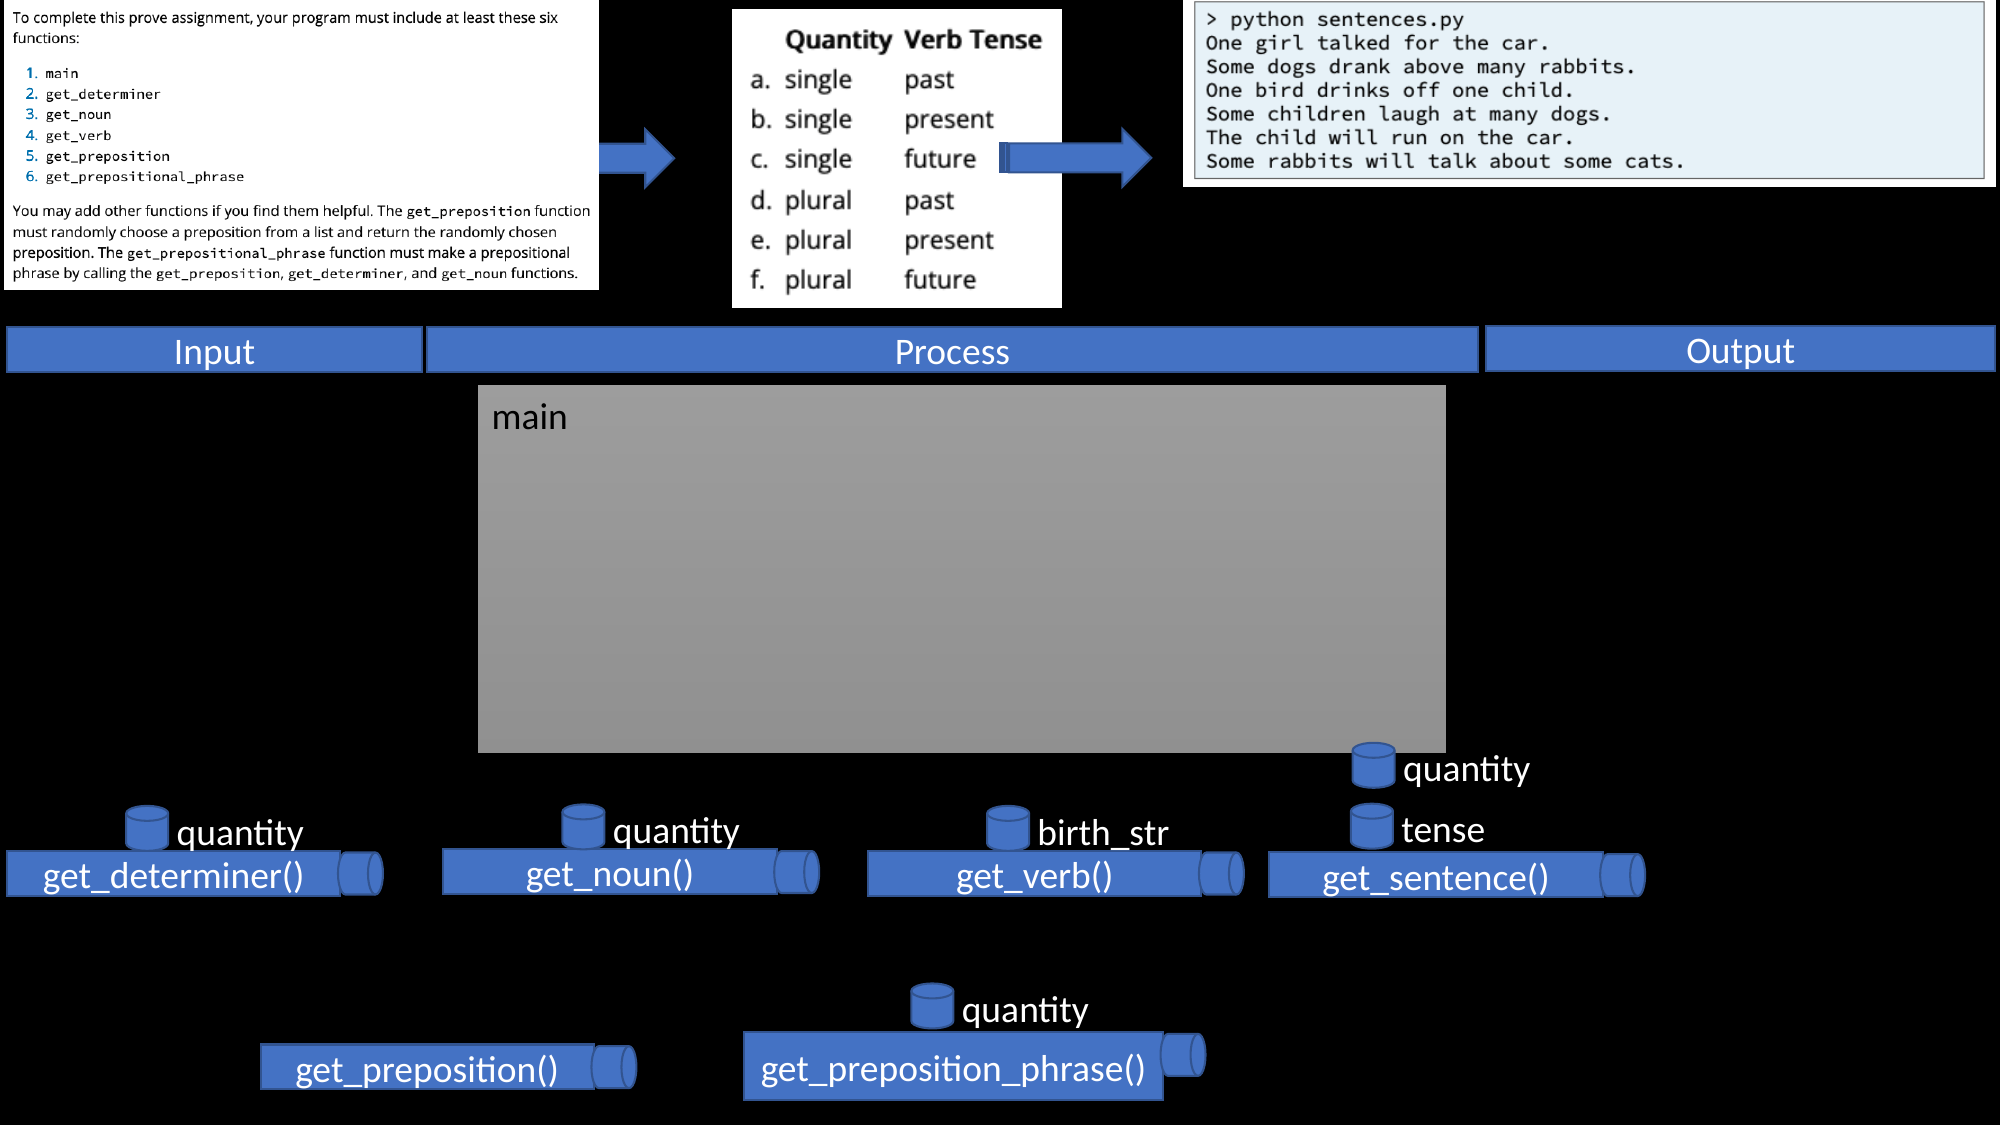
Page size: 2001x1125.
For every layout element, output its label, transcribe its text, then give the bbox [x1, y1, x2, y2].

text_box [773, 850, 821, 895]
text_box [561, 803, 598, 851]
picture [732, 9, 1062, 308]
text_box get_preposition() [260, 1043, 595, 1090]
text_box [1599, 853, 1647, 898]
text_box birth_str [1022, 800, 1213, 860]
text_box tense [1386, 797, 1577, 858]
text_box quantity [161, 800, 353, 860]
text_box [910, 982, 947, 1030]
text_box [125, 804, 161, 852]
text_box get_sentence() [1268, 851, 1604, 898]
text_box [1197, 851, 1245, 896]
text_box Input [6, 326, 423, 373]
text_box [590, 1045, 638, 1090]
text_box [1351, 741, 1388, 789]
text_box [1349, 802, 1386, 850]
picture [4, 0, 599, 290]
text_box quantity [598, 798, 789, 859]
text_box quantity [947, 977, 1138, 1038]
text_box Process [426, 326, 1479, 373]
text_box get_preposition_phrase() [743, 1031, 1164, 1101]
text_box main [476, 384, 1448, 754]
text_box Output [1485, 325, 1996, 372]
text_box [599, 126, 676, 190]
picture [1183, 0, 1996, 187]
text_box [1062, 126, 1153, 190]
text_box get_determiner() [6, 850, 341, 897]
text_box get_verb() [867, 850, 1202, 897]
text_box [1159, 1032, 1207, 1077]
text_box [336, 851, 385, 896]
text_box [986, 804, 1022, 852]
text_box get_noun() [442, 848, 778, 895]
text_box quantity [1388, 737, 1579, 797]
